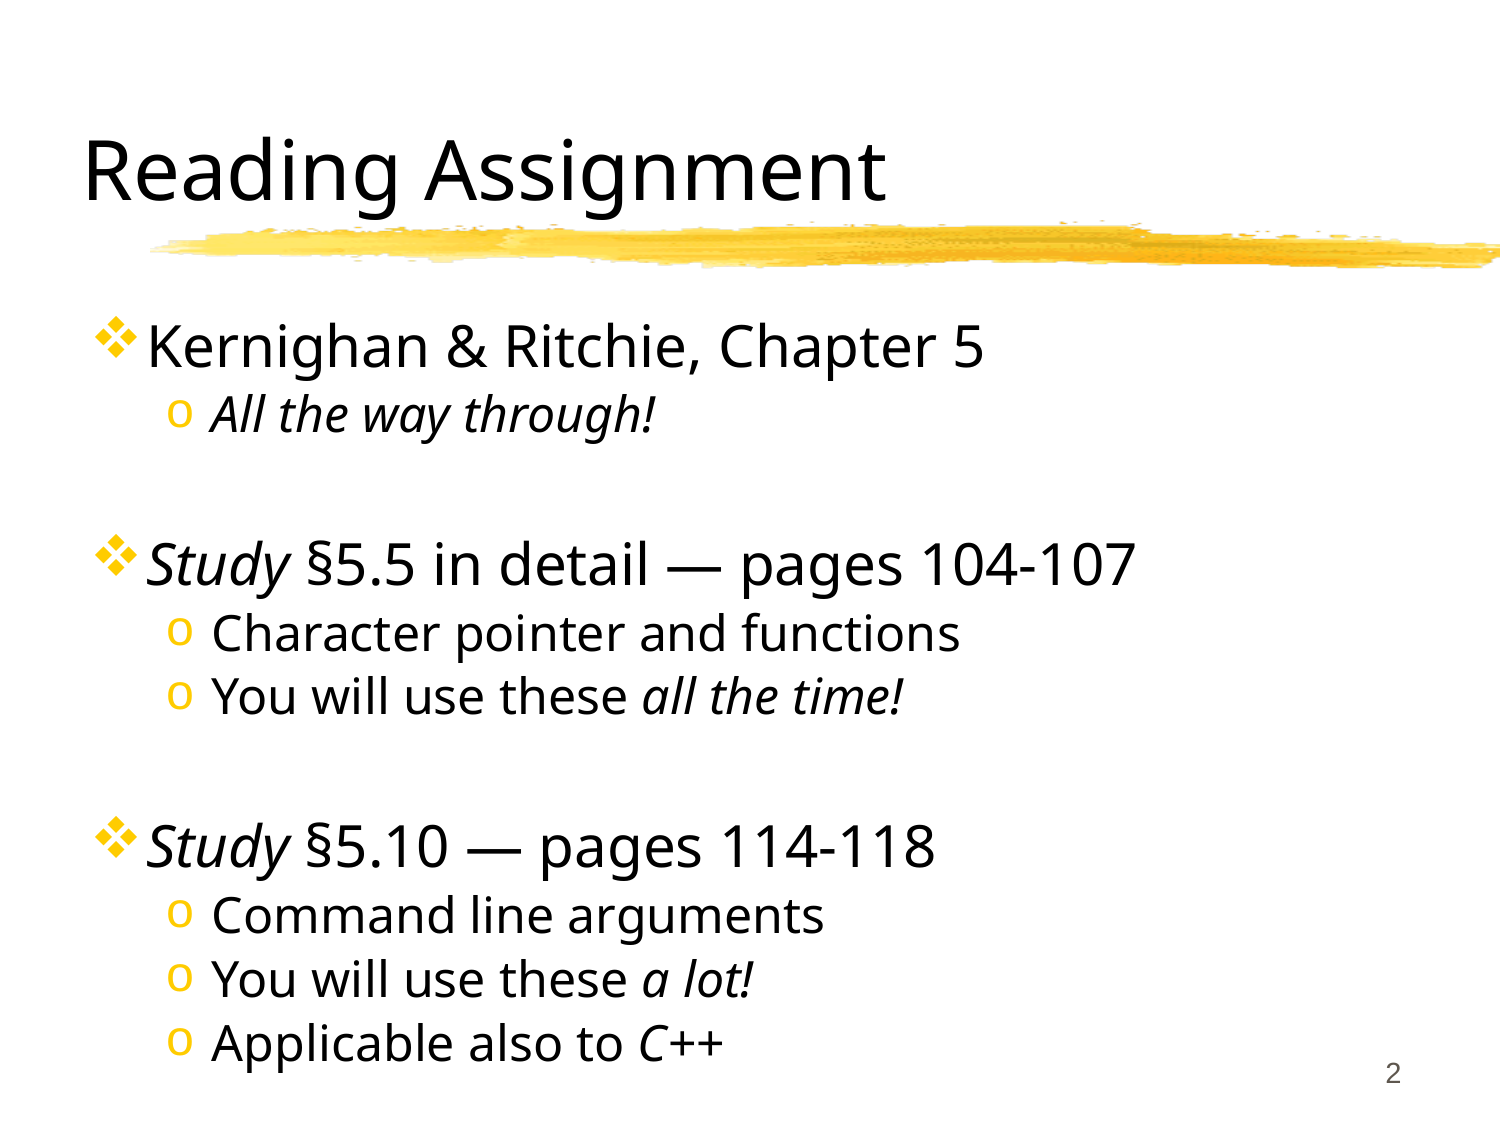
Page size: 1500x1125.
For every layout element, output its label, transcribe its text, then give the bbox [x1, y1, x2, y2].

title Reading Assignment [66, 37, 1342, 225]
slide_number 2 [1103, 1021, 1417, 1098]
picture [150, 215, 1500, 279]
list Kernighan & Ritchie, Chapter 5 All the way through! Study §5.5 in detail — pages 104-107 Character pointer and functions You will use these all the time! Study §5.10 — pages 114-118 Command line arguments You will use these a lot! Applicable also to C++ [75, 309, 1417, 994]
